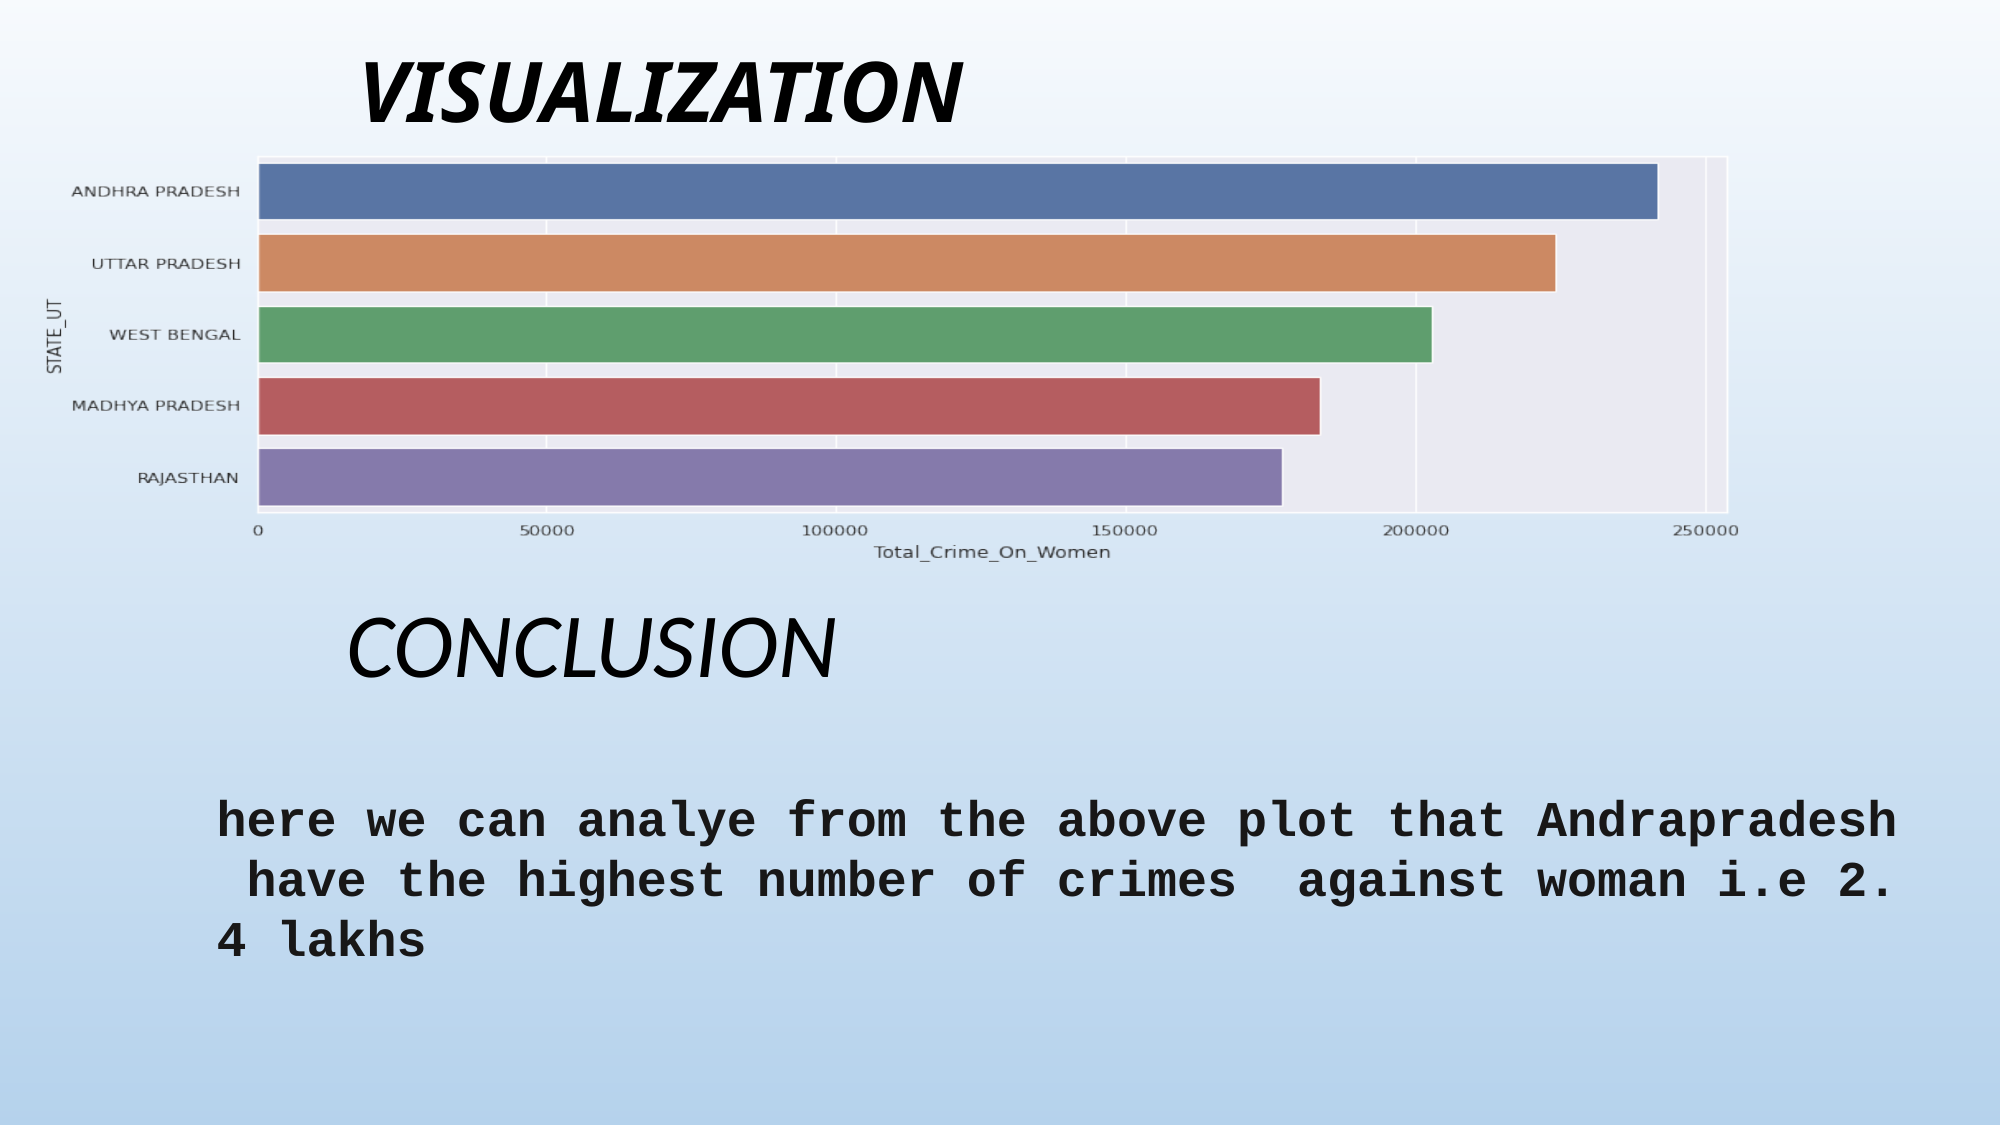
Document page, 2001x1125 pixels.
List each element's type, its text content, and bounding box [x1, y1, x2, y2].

title VISUALIZATION [269, 40, 1054, 147]
subtitle CONCLUSION [249, 590, 935, 724]
text_box here we can analye from the above plot that Andrapradesh have the highest number of crimes against woman i.e 2.4 lakhs [201, 778, 1912, 974]
picture [32, 147, 1750, 570]
